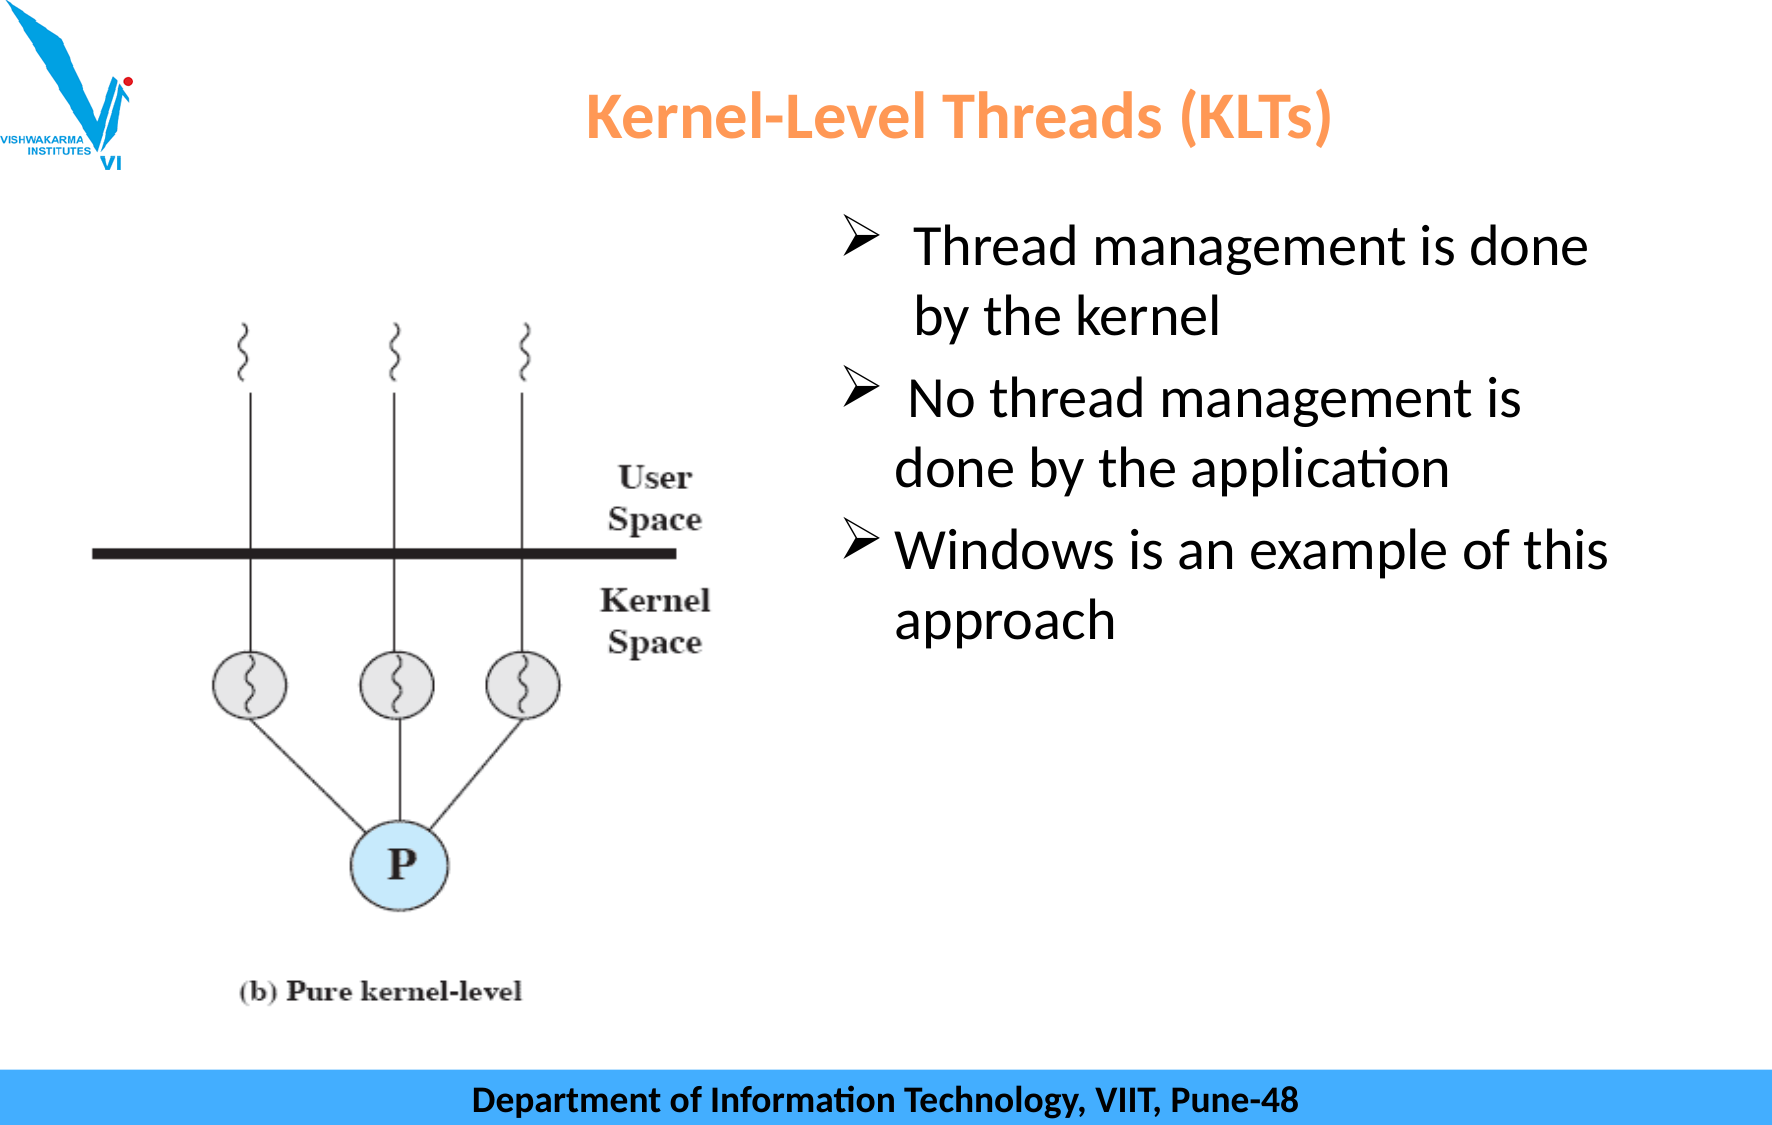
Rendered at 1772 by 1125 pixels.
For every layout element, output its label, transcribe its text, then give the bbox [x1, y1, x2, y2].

picture [77, 243, 728, 1019]
picture [0, 0, 141, 180]
title Kernel-Level Threads (KLTs) [210, 44, 1711, 180]
picture [106, 88, 117, 127]
list Thread management is done by the kernel No thread management is done by the application Windows is an example of this approach [823, 200, 1666, 942]
text_box Department of Information Technology, VIIT, Pune-48 [0, 1068, 1772, 1125]
